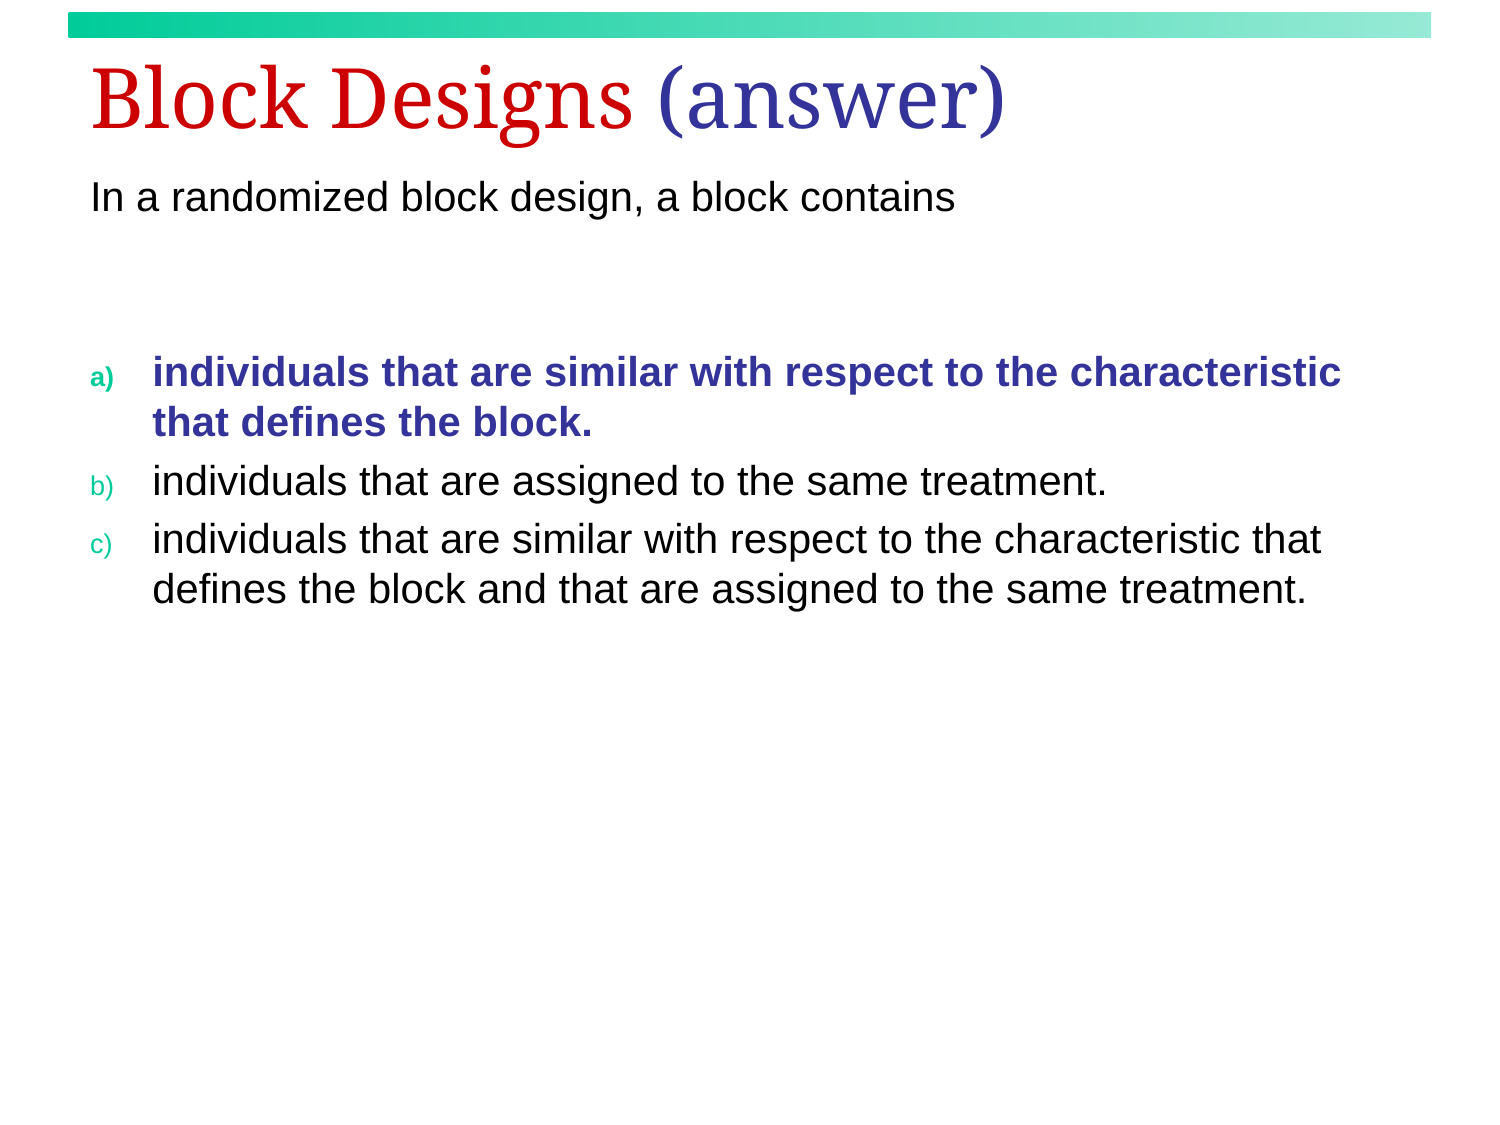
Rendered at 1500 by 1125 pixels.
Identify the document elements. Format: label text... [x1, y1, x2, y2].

title Block Designs (answer) [74, 37, 1426, 162]
list In a randomized block design, a block contains individuals that are similar with respect to the characteristic that defines the block. individuals that are assigned to the same treatment. individuals that are similar with respect to the characteristic that defines the block and that are assigned to the same treatment. [74, 162, 1426, 1088]
